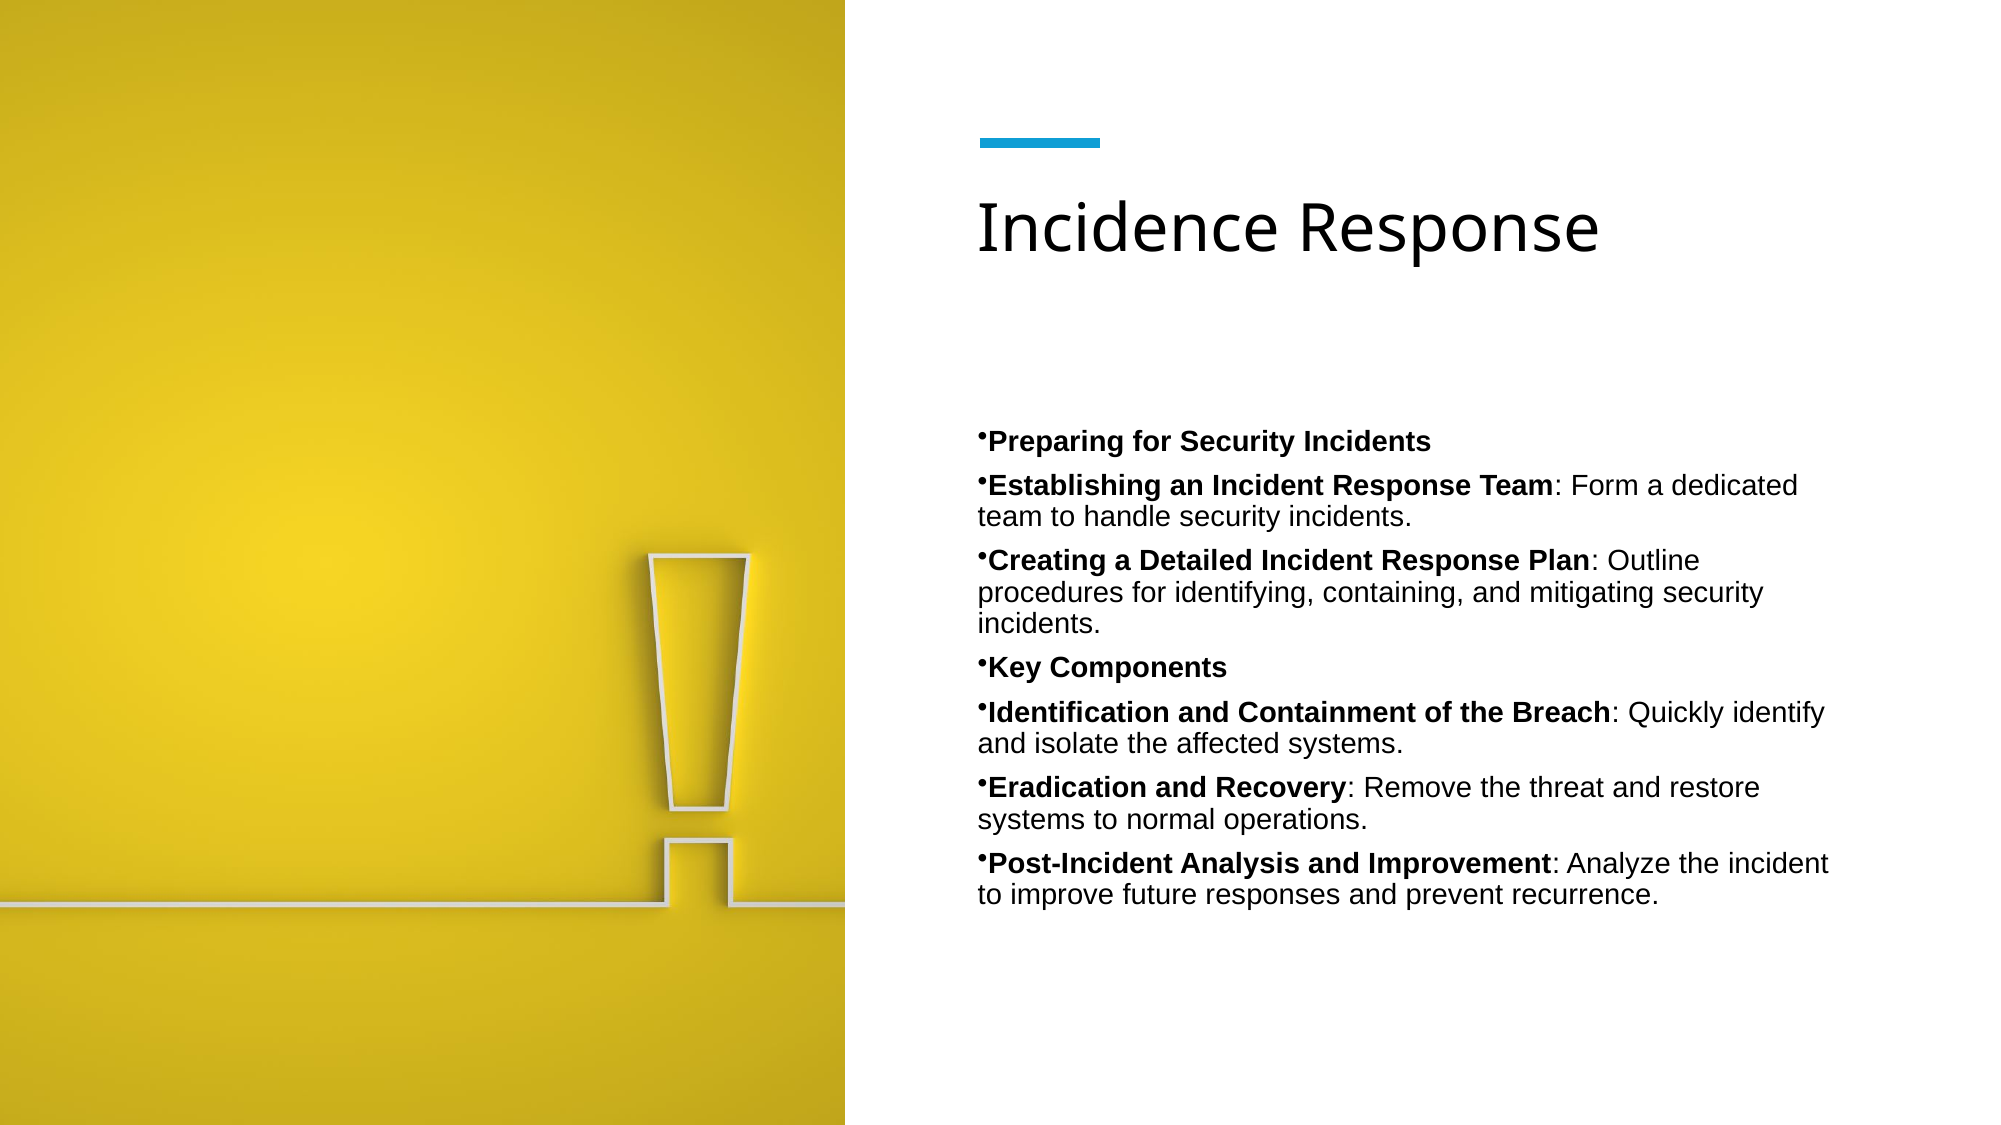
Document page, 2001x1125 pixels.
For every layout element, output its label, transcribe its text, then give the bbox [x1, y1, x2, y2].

picture [0, 0, 846, 1125]
title Incidence Response [962, 186, 1856, 417]
list Preparing for Security Incidents Establishing an Incident Response Team: Form a dedicated team to handle security incidents. Creating a Detailed Incident Response Plan: Outline procedures for identifying, containing, and mitigating security incidents. Key Components Identification and Containment of the Breach: Quickly identify and isolate the affected systems. Eradication and Recovery: Remove the threat and restore systems to normal operations. Post-Incident Analysis and Improvement: Analyze the incident to improve future responses and prevent recurrence. [962, 418, 1856, 1008]
